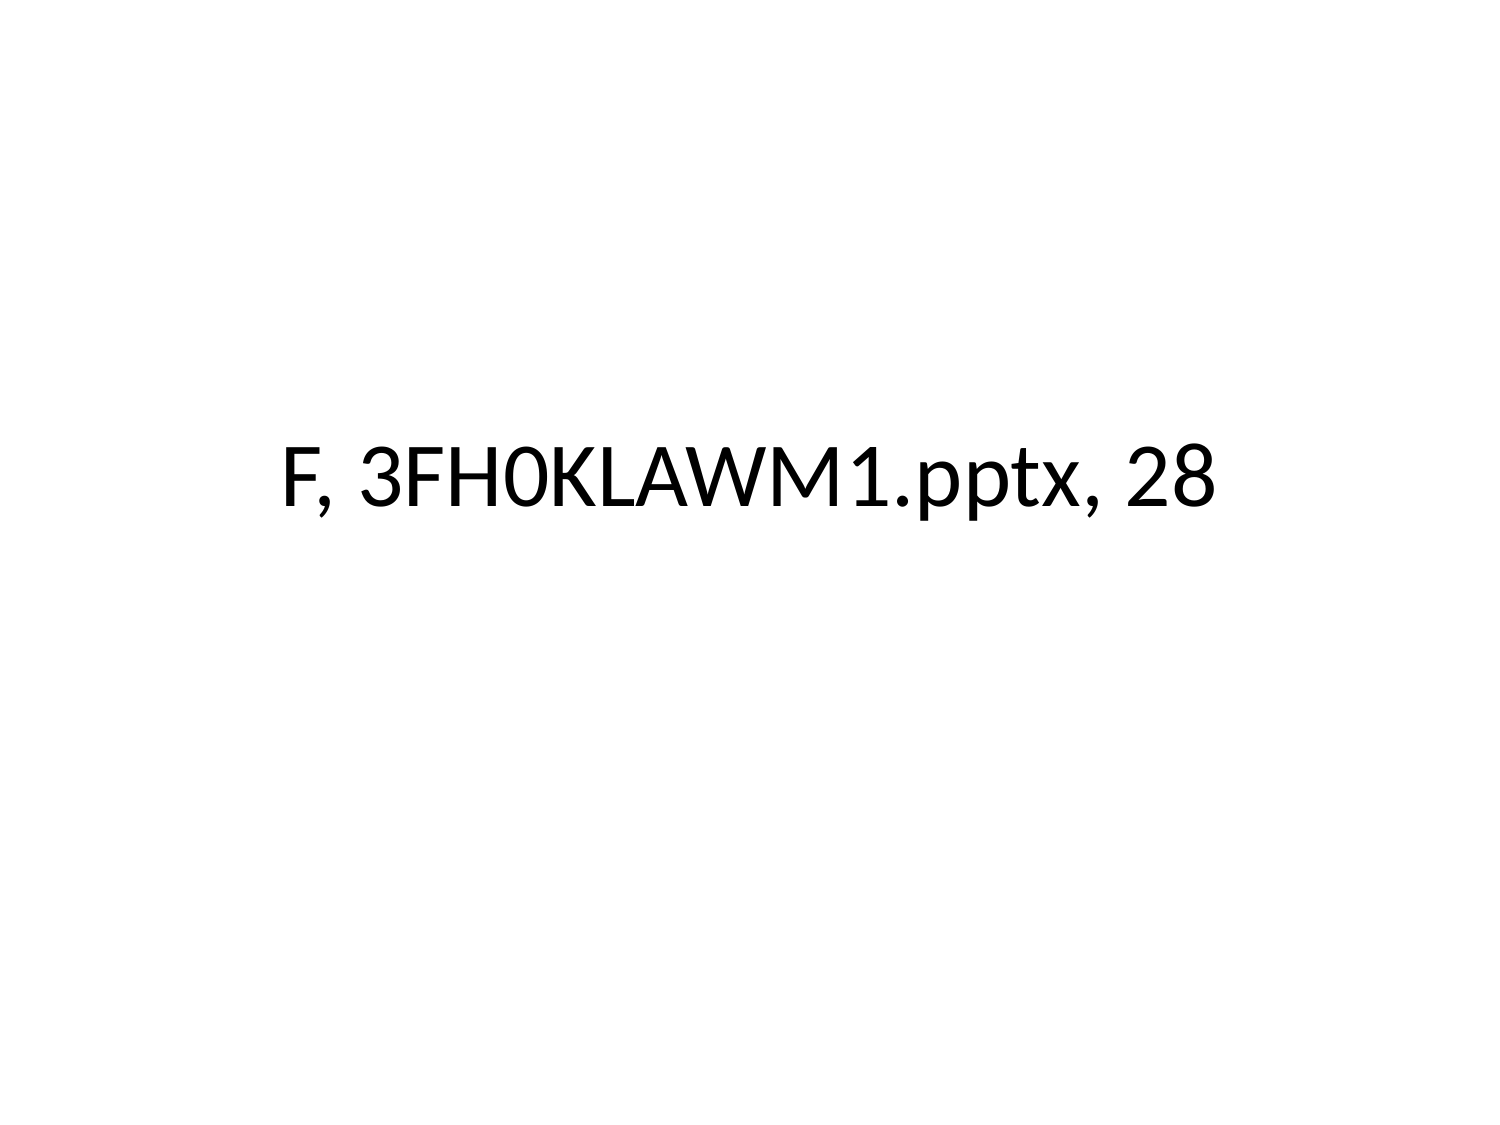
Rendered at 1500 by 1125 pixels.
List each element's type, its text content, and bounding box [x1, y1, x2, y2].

title F, 3FH0KLAWM1.pptx, 28 [112, 349, 1388, 591]
